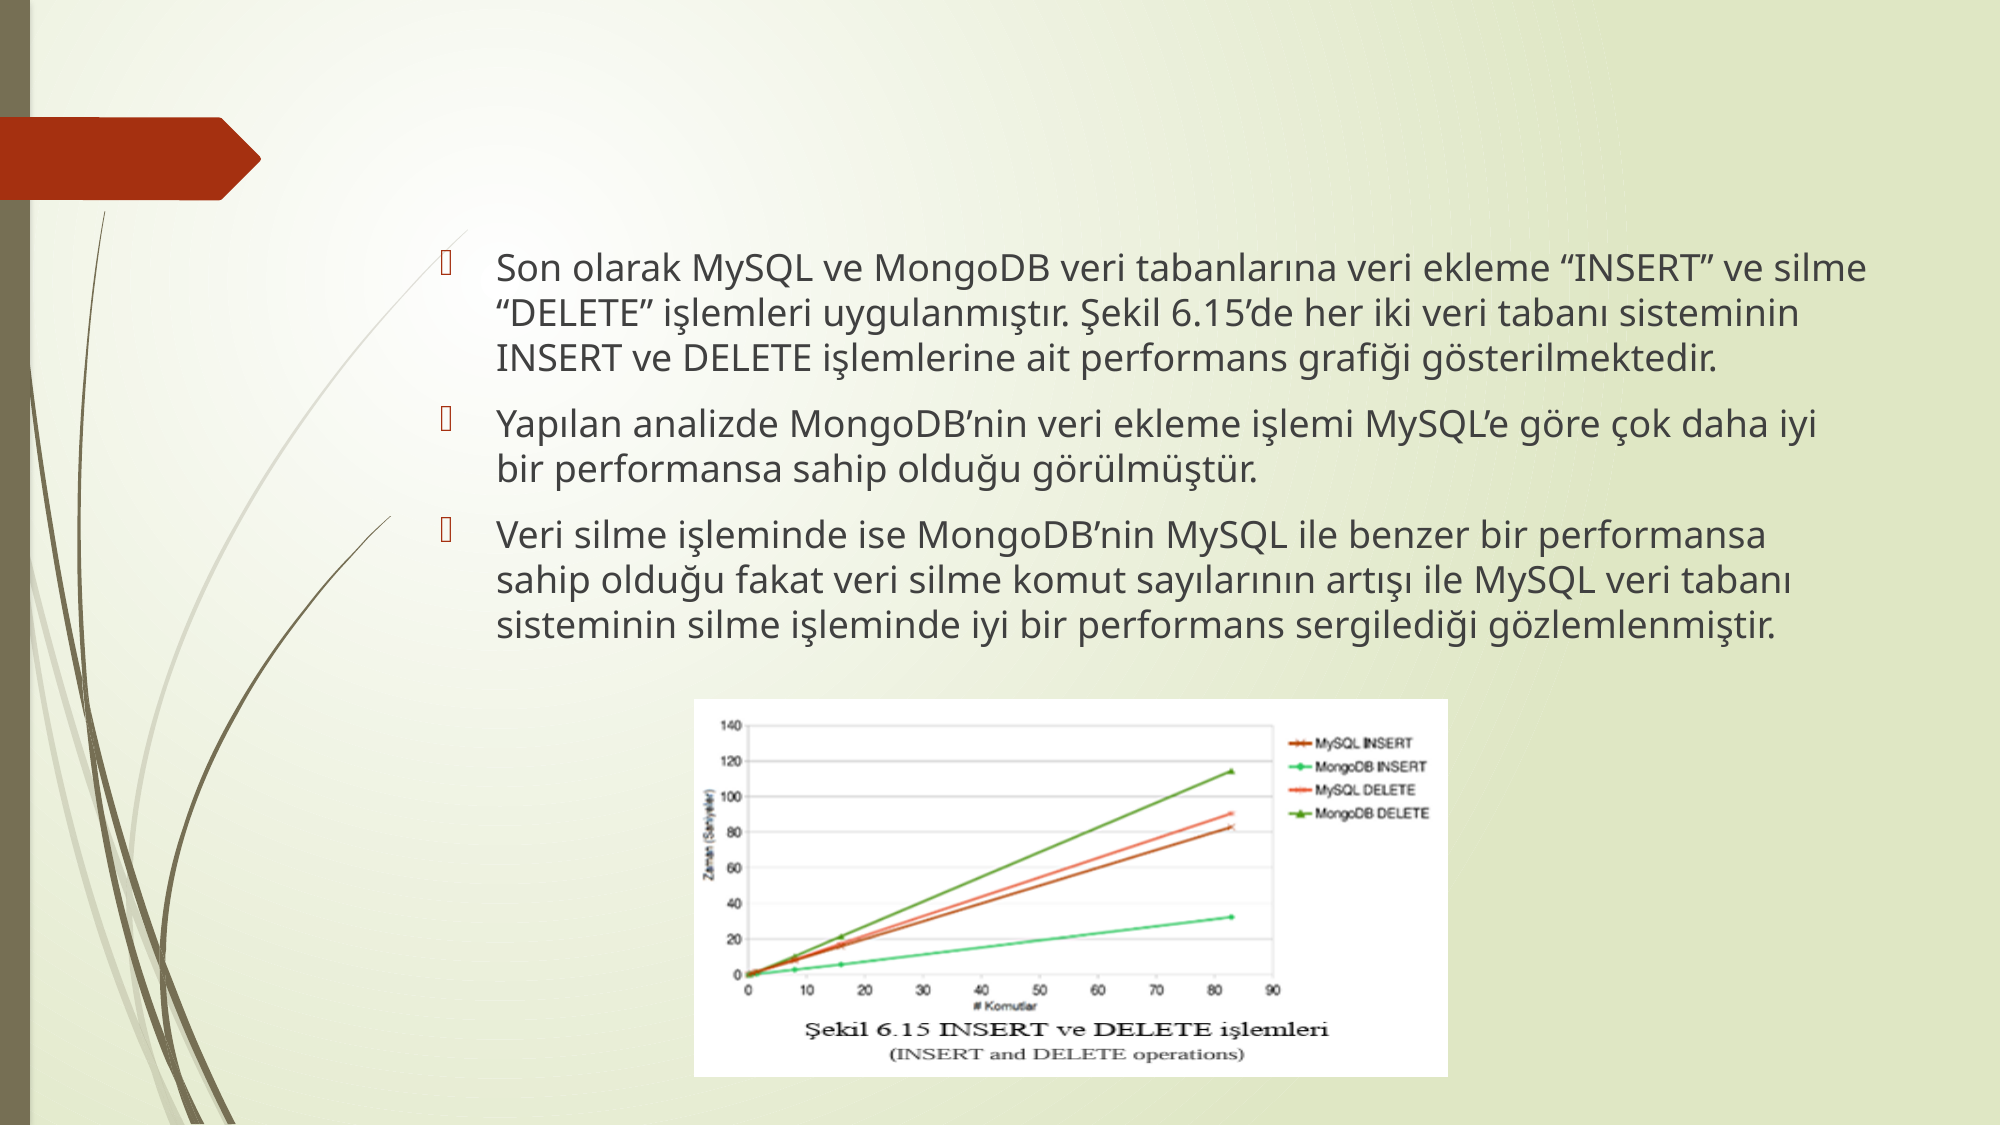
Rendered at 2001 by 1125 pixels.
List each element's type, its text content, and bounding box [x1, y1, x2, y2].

picture [694, 699, 1448, 1077]
list Son olarak MySQL ve MongoDB veri tabanlarına veri ekleme “INSERT” ve silme “DELETE” işlemleri uygulanmıştır. Şekil 6.15’de her iki veri tabanı sisteminin INSERT ve DELETE işlemlerine ait performans grafiği gösterilmektedir. Yapılan analizde MongoDB’nin veri ekleme işlemi MySQL’e göre çok daha iyi bir performansa sahip olduğu görülmüştür. Veri silme işleminde ise MongoDB’nin MySQL ile benzer bir performansa sahip olduğu fakat veri silme komut sayılarının artışı ile MySQL veri tabanı sisteminin silme işleminde iyi bir performans sergilediği gözlemlenmiştir. [424, 236, 1888, 1058]
